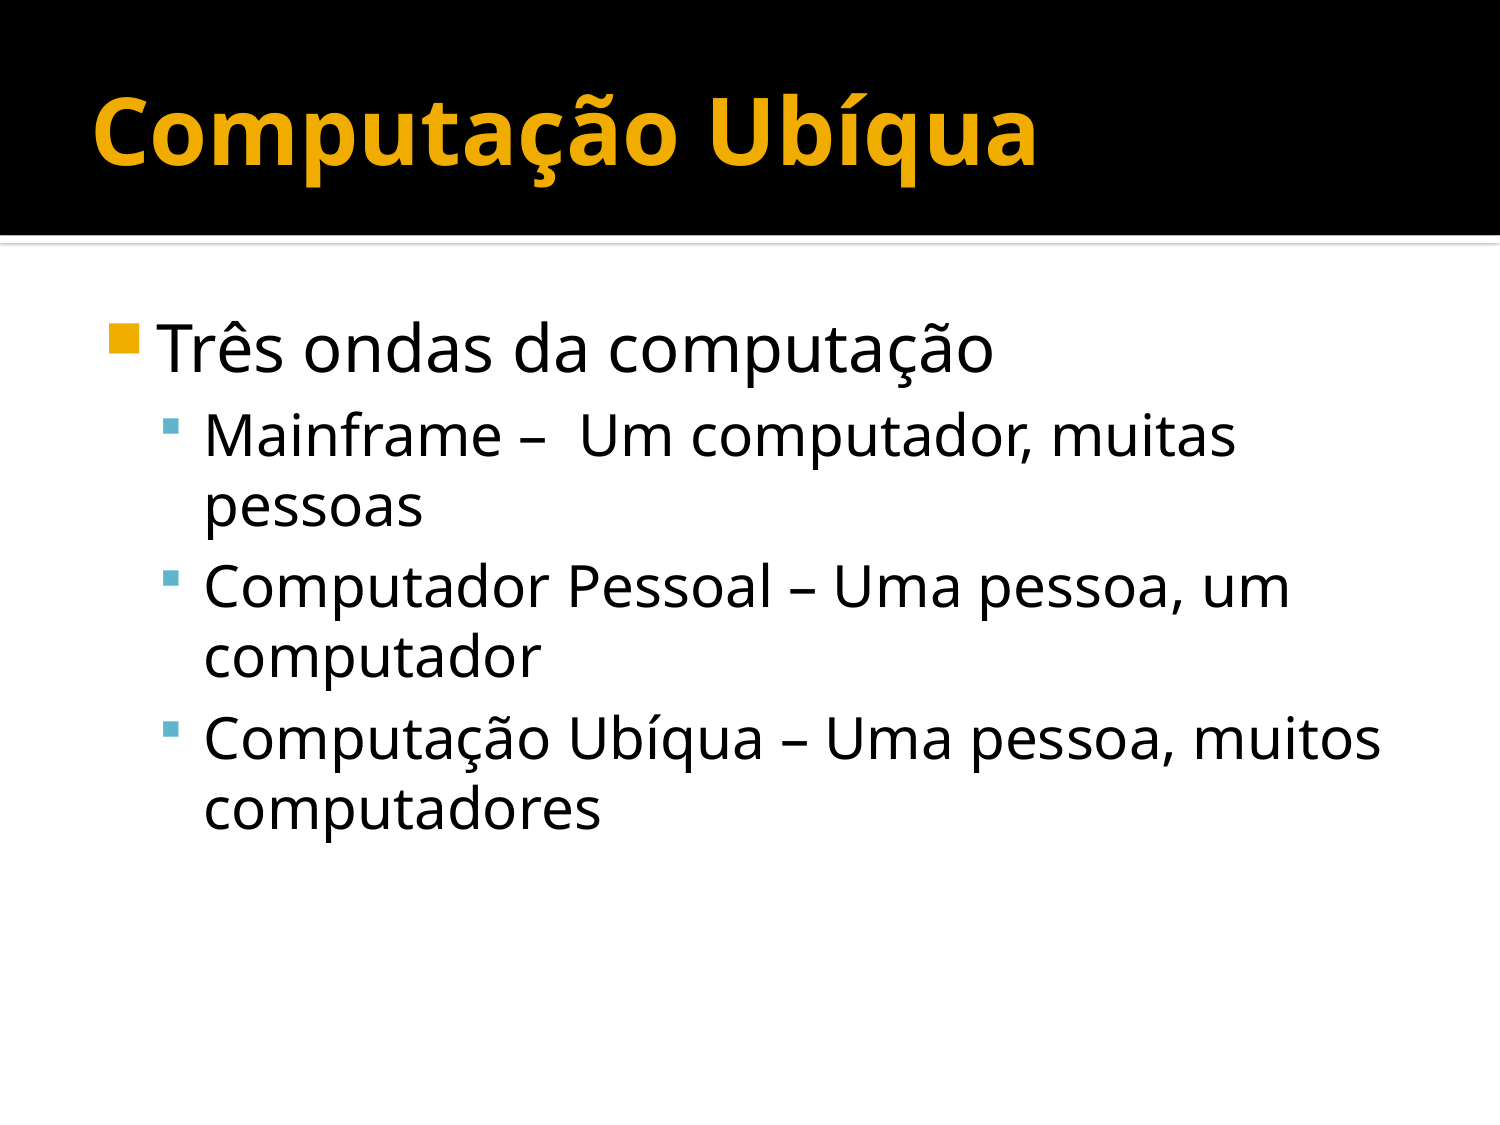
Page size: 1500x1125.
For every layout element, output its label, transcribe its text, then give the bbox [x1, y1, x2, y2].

list Três ondas da computação Mainframe – Um computador, muitas pessoas Computador Pessoal – Uma pessoa, um computador Computação Ubíqua – Uma pessoa, muitos computadores [75, 291, 1459, 1050]
title Computação Ubíqua [75, 25, 1425, 231]
